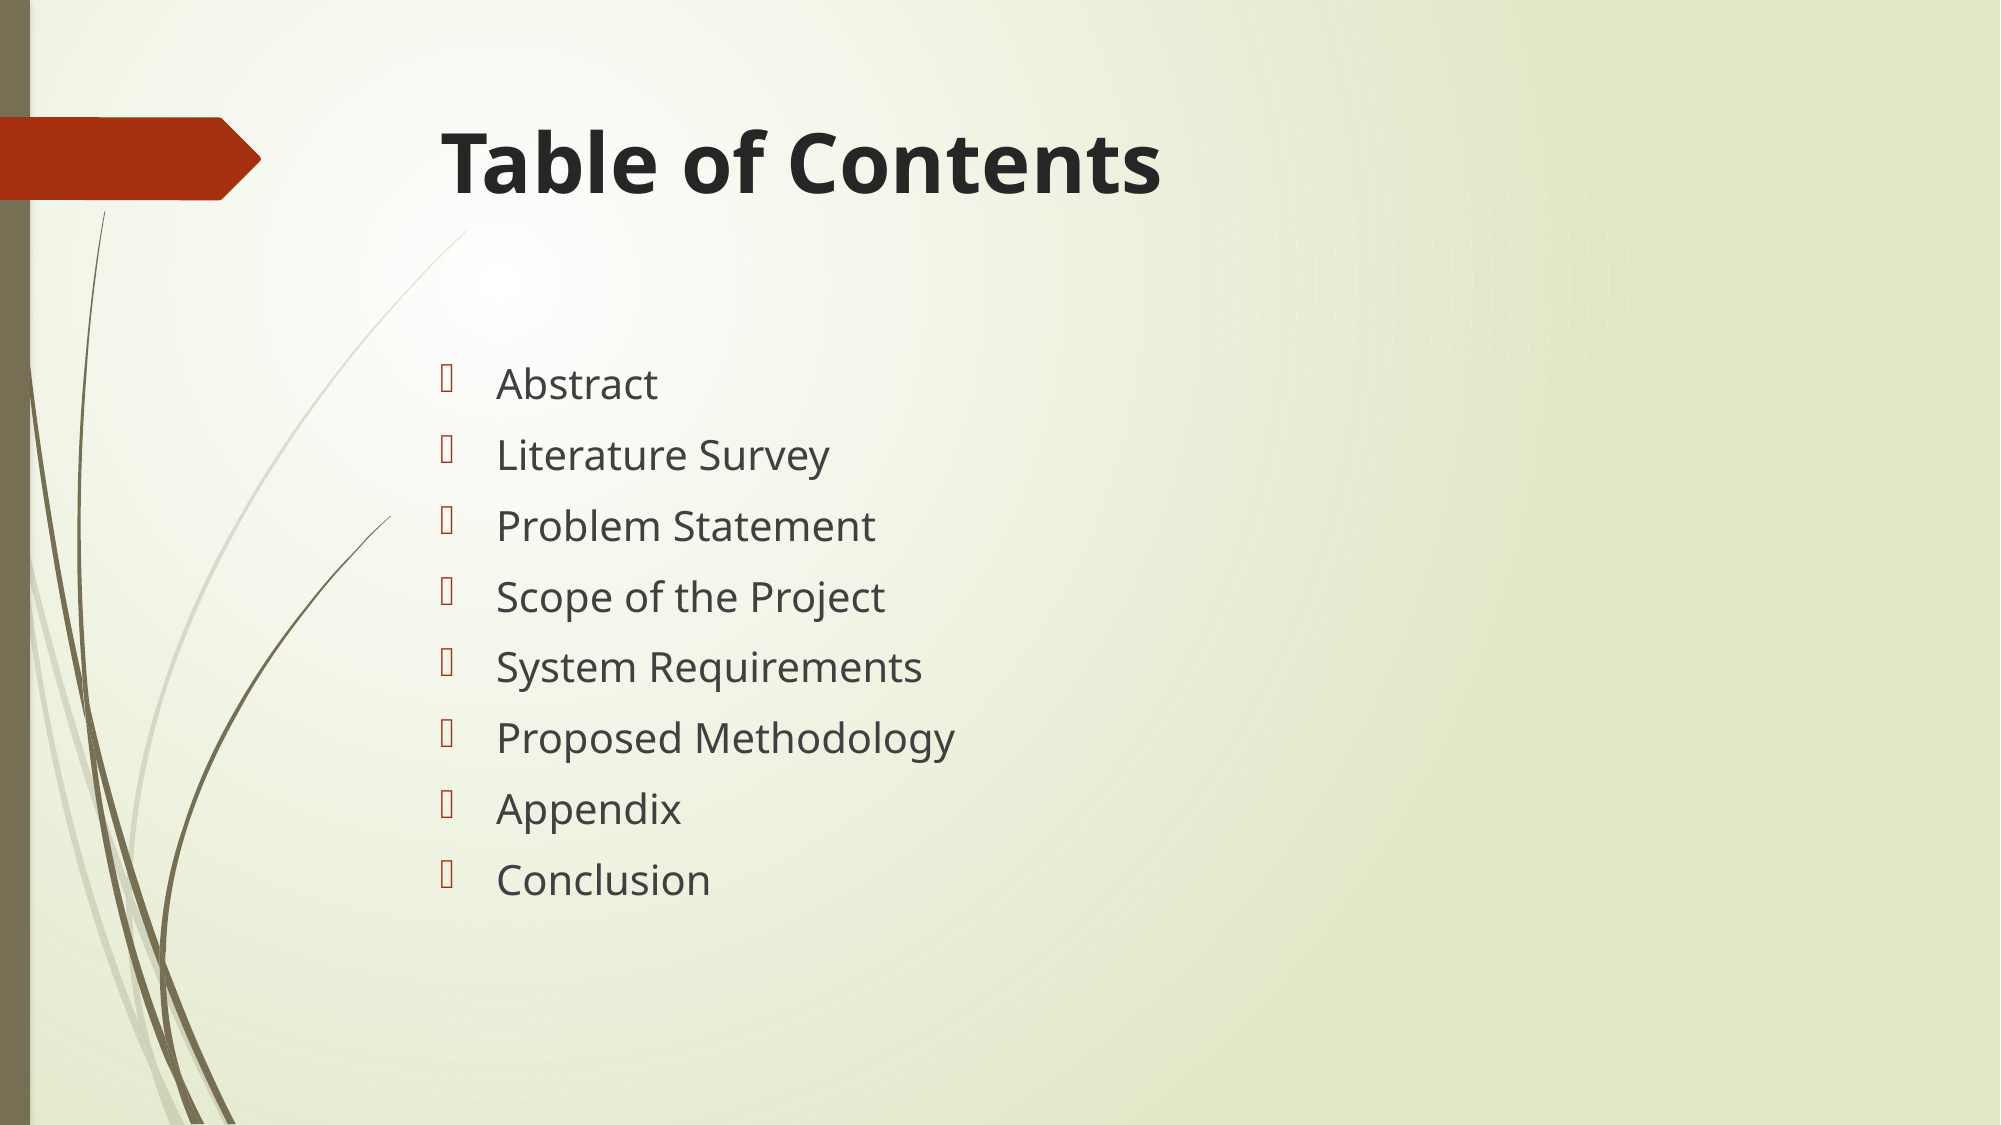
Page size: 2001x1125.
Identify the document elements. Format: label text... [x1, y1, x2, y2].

title Table of Contents [425, 102, 1888, 313]
list Abstract Literature Survey Problem Statement Scope of the Project System Requirements Proposed Methodology Appendix Conclusion [424, 350, 1888, 970]
